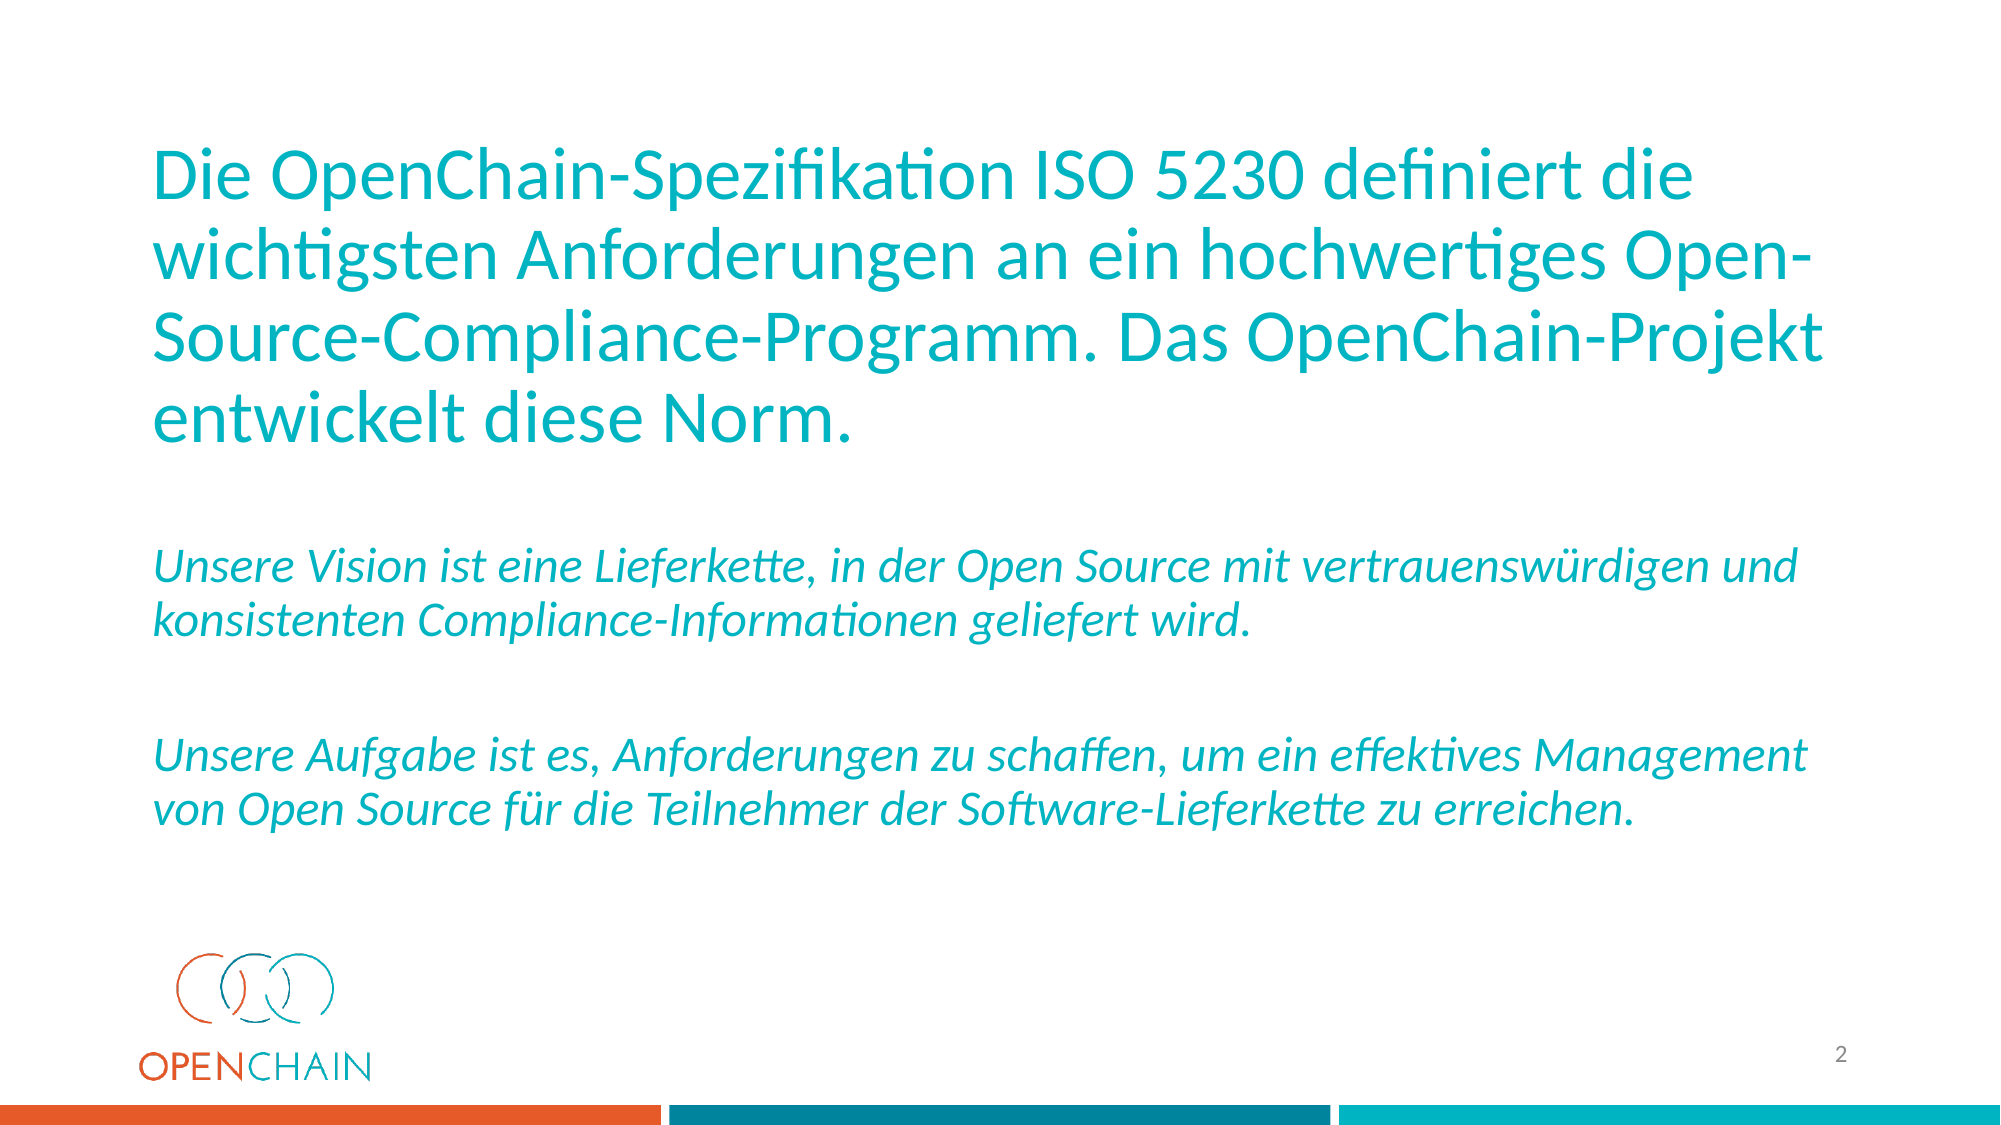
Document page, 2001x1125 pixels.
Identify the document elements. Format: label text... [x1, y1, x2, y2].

slide_number 2 [1648, 1022, 1863, 1083]
picture [137, 951, 372, 1082]
title Die OpenChain-Spezifikation ISO 5230 definiert die wichtigsten Anforderungen an ein hochwertiges Open-Source-Compliance-Programm. Das OpenChain-Projekt entwickelt diese Norm. Unsere Vision ist eine Lieferkette, in der Open Source mit vertrauenswürdigen und konsistenten Compliance-Informationen geliefert wird. Unsere Aufgabe ist es, Anforderungen zu schaffen, um ein effektives Management von Open Source für die Teilnehmer der Software-Lieferkette zu erreichen. [137, 376, 1863, 594]
